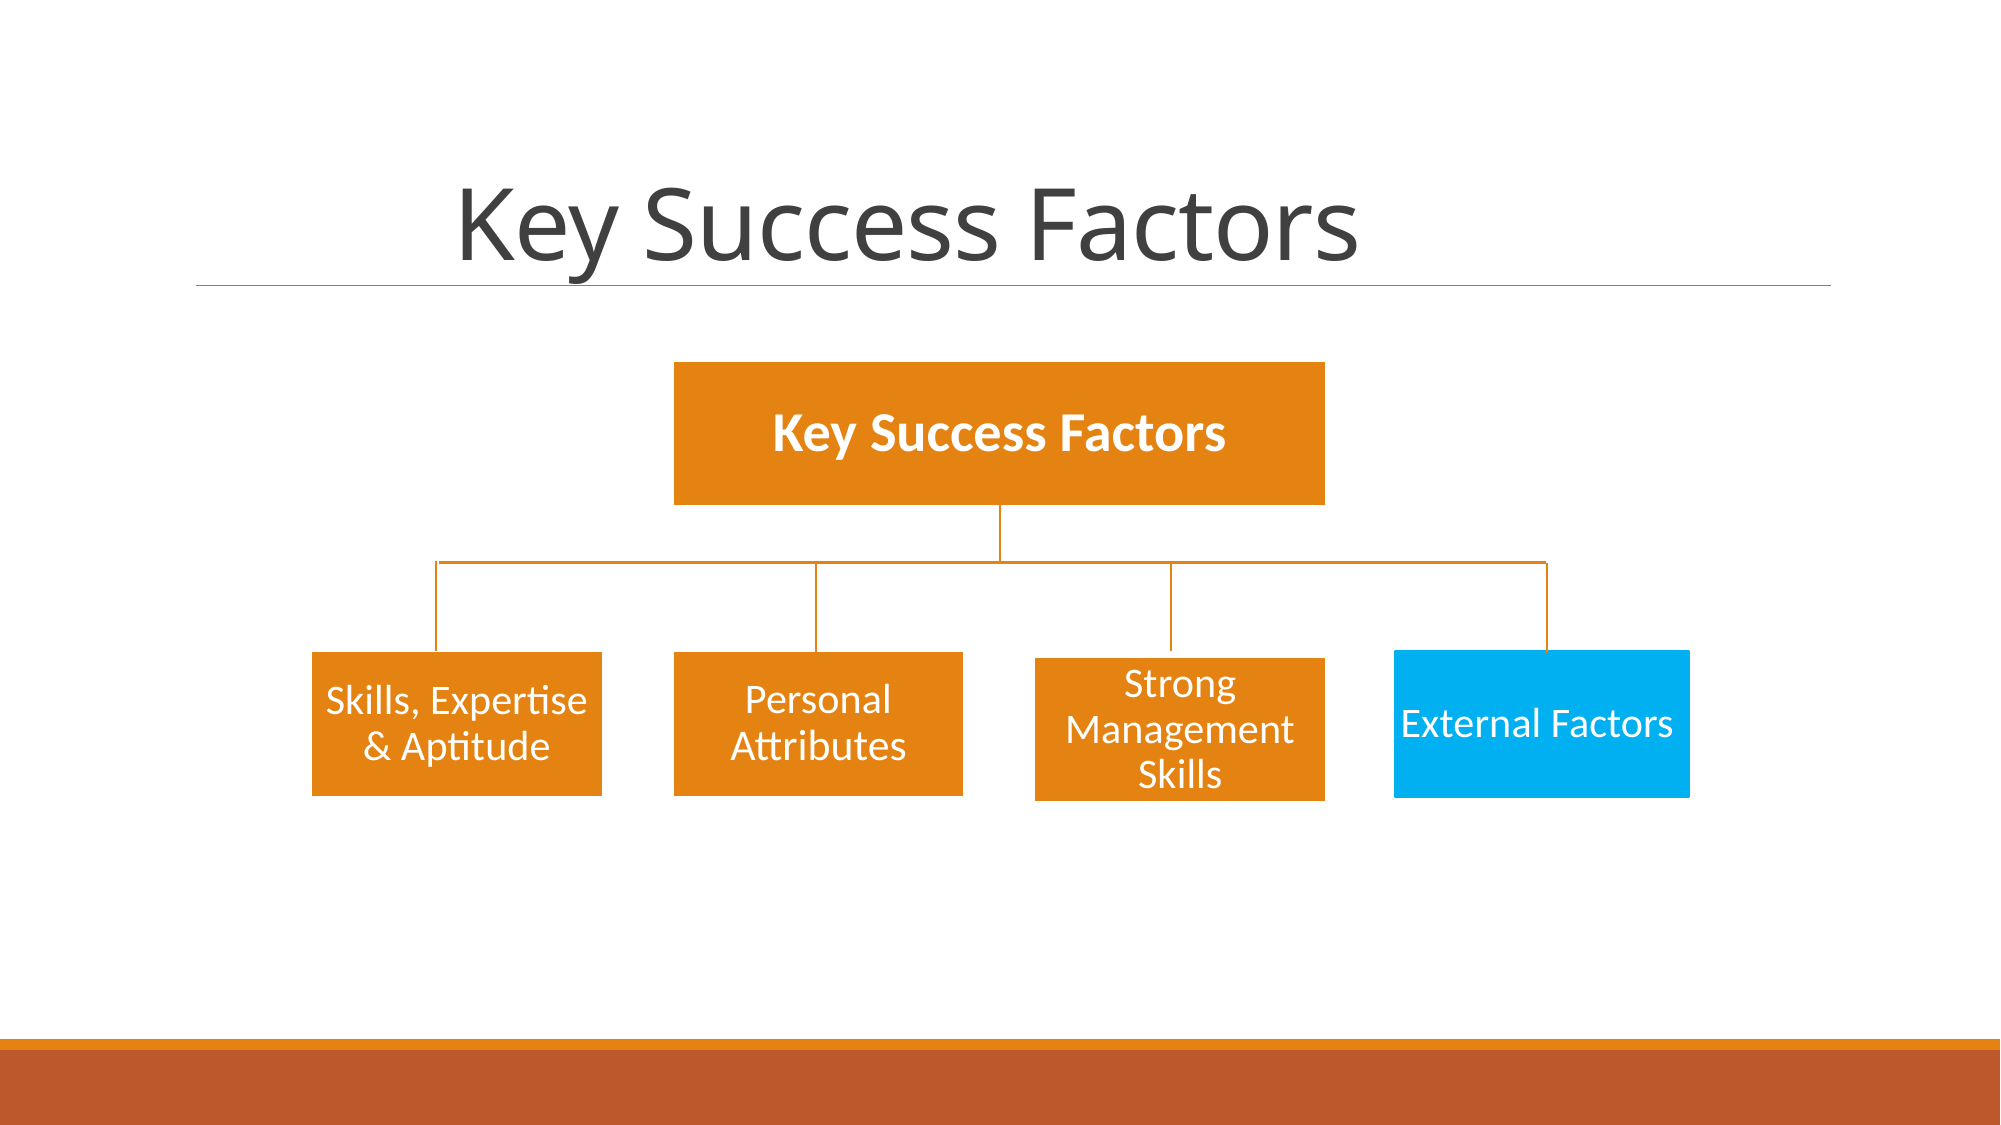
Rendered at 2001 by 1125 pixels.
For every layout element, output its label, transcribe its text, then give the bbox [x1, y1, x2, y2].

title Key Success Factors [438, 101, 1718, 289]
text_box External Factors [1394, 650, 1690, 798]
text_box Personal Attributes [671, 650, 966, 798]
text_box Key Success Factors [671, 359, 1328, 508]
text_box Strong Management Skills [1033, 655, 1328, 804]
text_box Skills, Expertise & Aptitude [310, 650, 604, 798]
